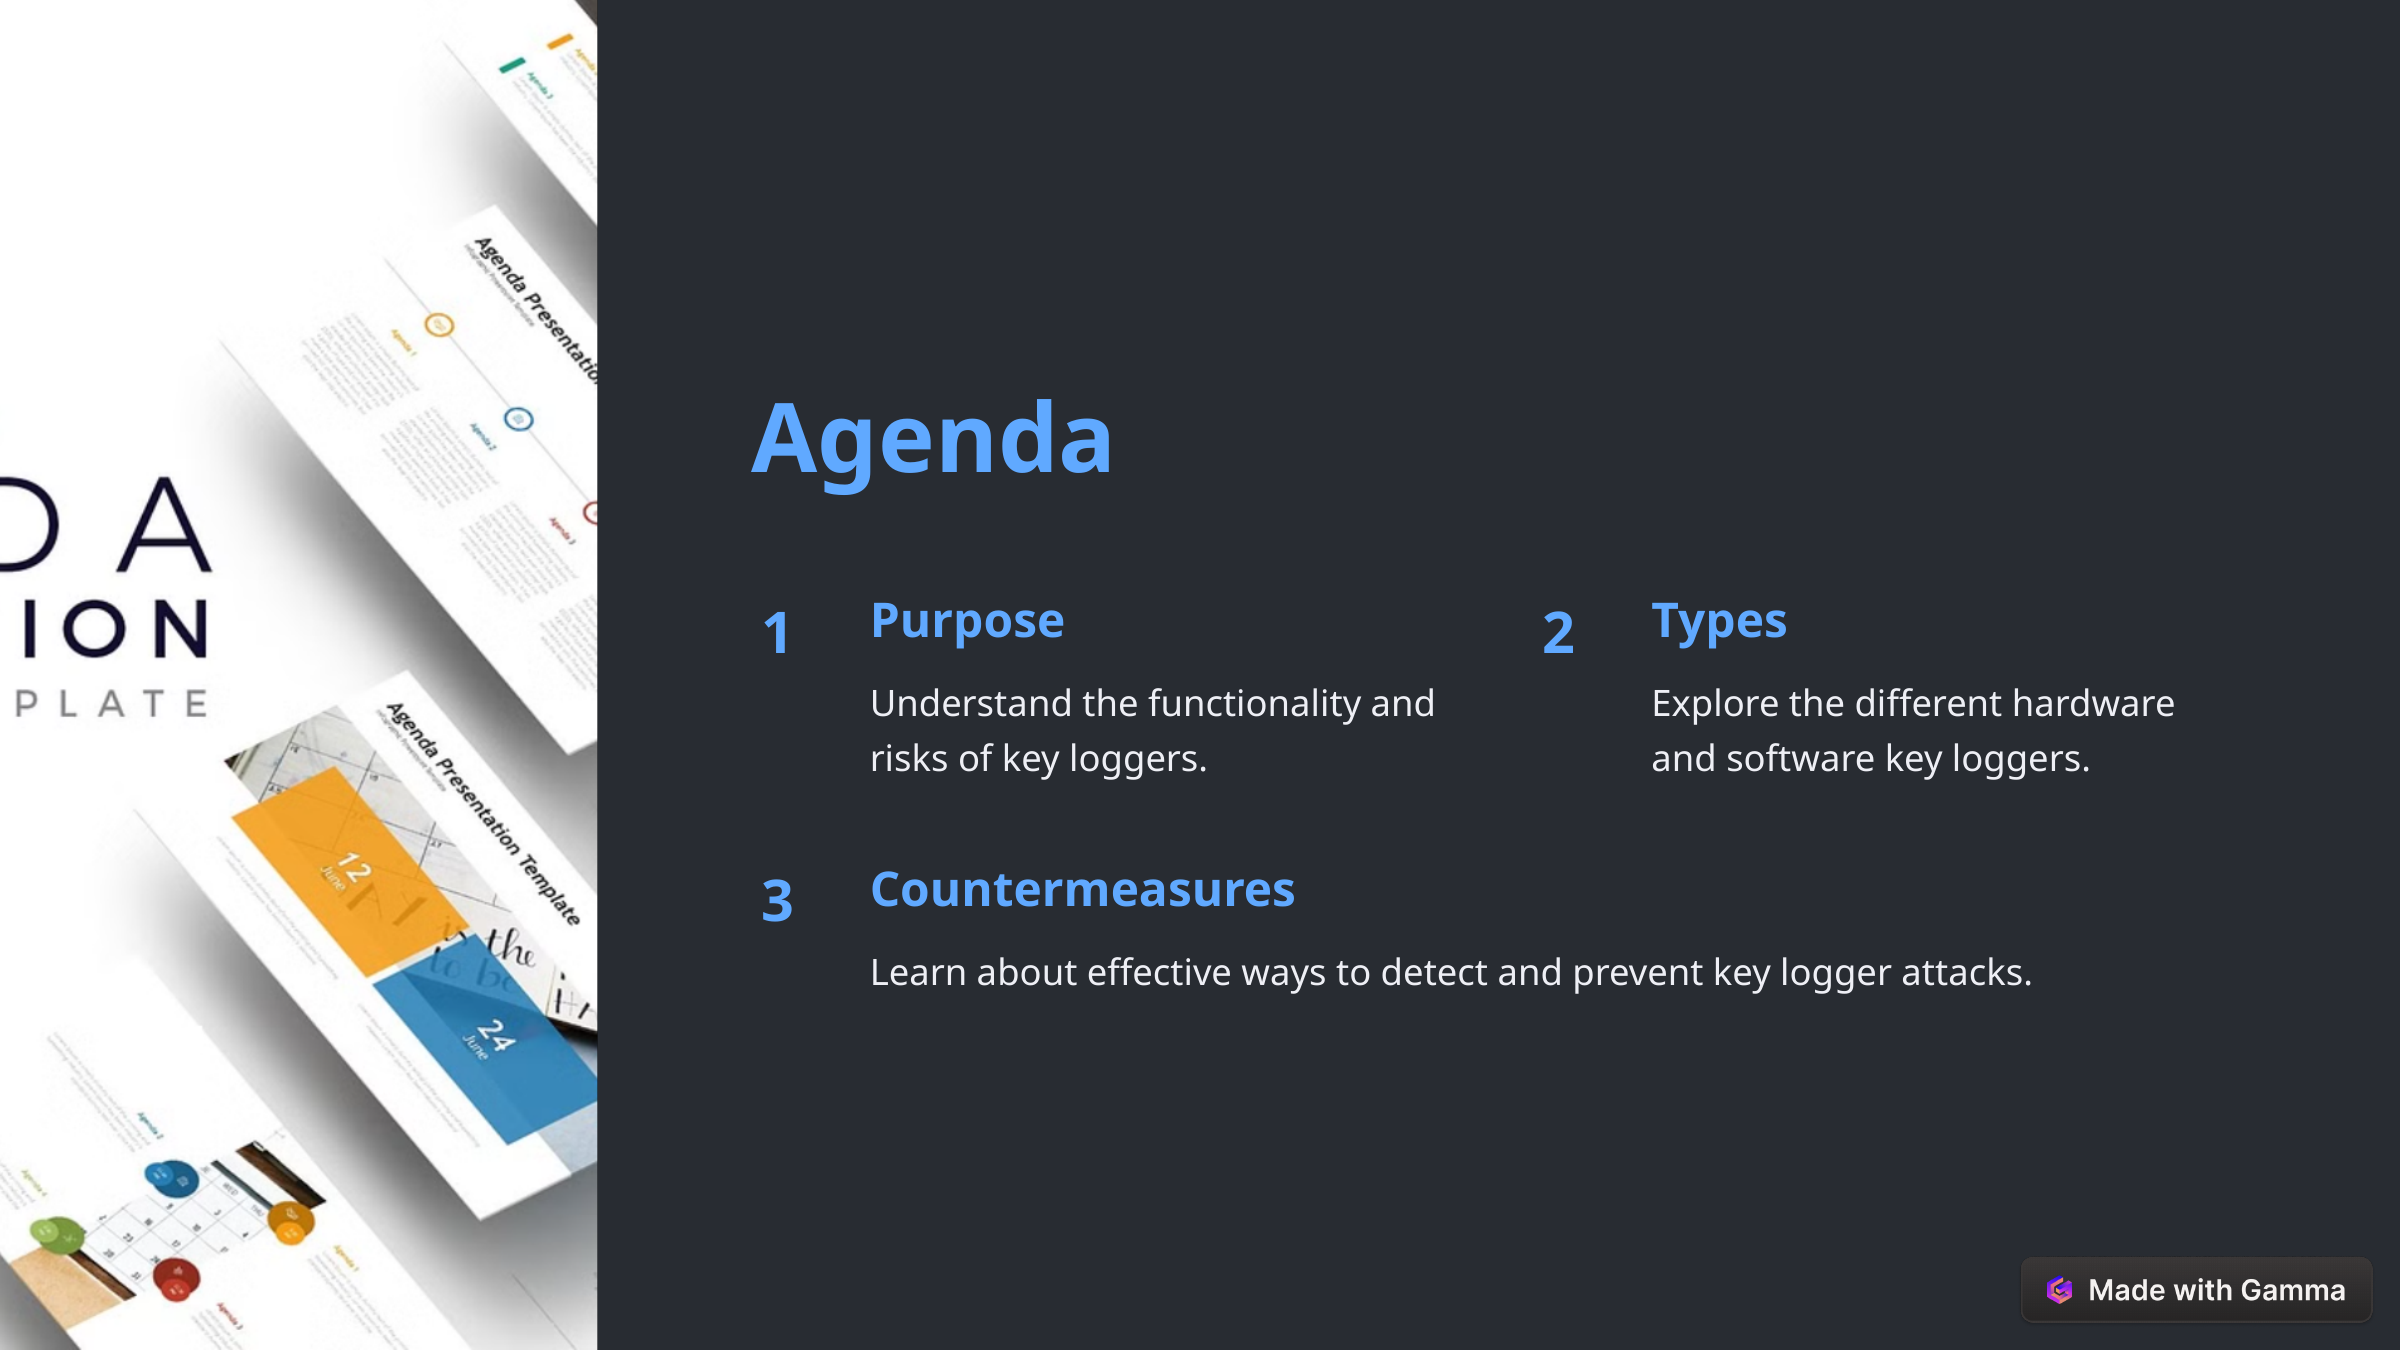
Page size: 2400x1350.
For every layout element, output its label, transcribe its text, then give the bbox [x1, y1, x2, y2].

text_box Countermeasures [855, 848, 1335, 909]
text_box [1518, 580, 1601, 663]
picture [0, 0, 599, 1350]
text_box [736, 580, 819, 663]
text_box Agenda [736, 364, 1696, 485]
text_box 3 [762, 853, 794, 926]
text_box Learn about effective ways to detect and prevent key logger attacks. [855, 930, 2264, 986]
text_box Types [1636, 580, 2117, 641]
text_box 1 [767, 585, 788, 658]
picture [2008, 1244, 2385, 1335]
text_box Explore the different hardware and software key loggers. [1636, 662, 2264, 772]
text_box [599, 0, 2400, 1350]
text_box Understand the functionality and risks of key loggers. [855, 662, 1482, 772]
text_box Purpose [855, 580, 1335, 641]
text_box [736, 848, 819, 931]
text_box 2 [1543, 585, 1576, 658]
